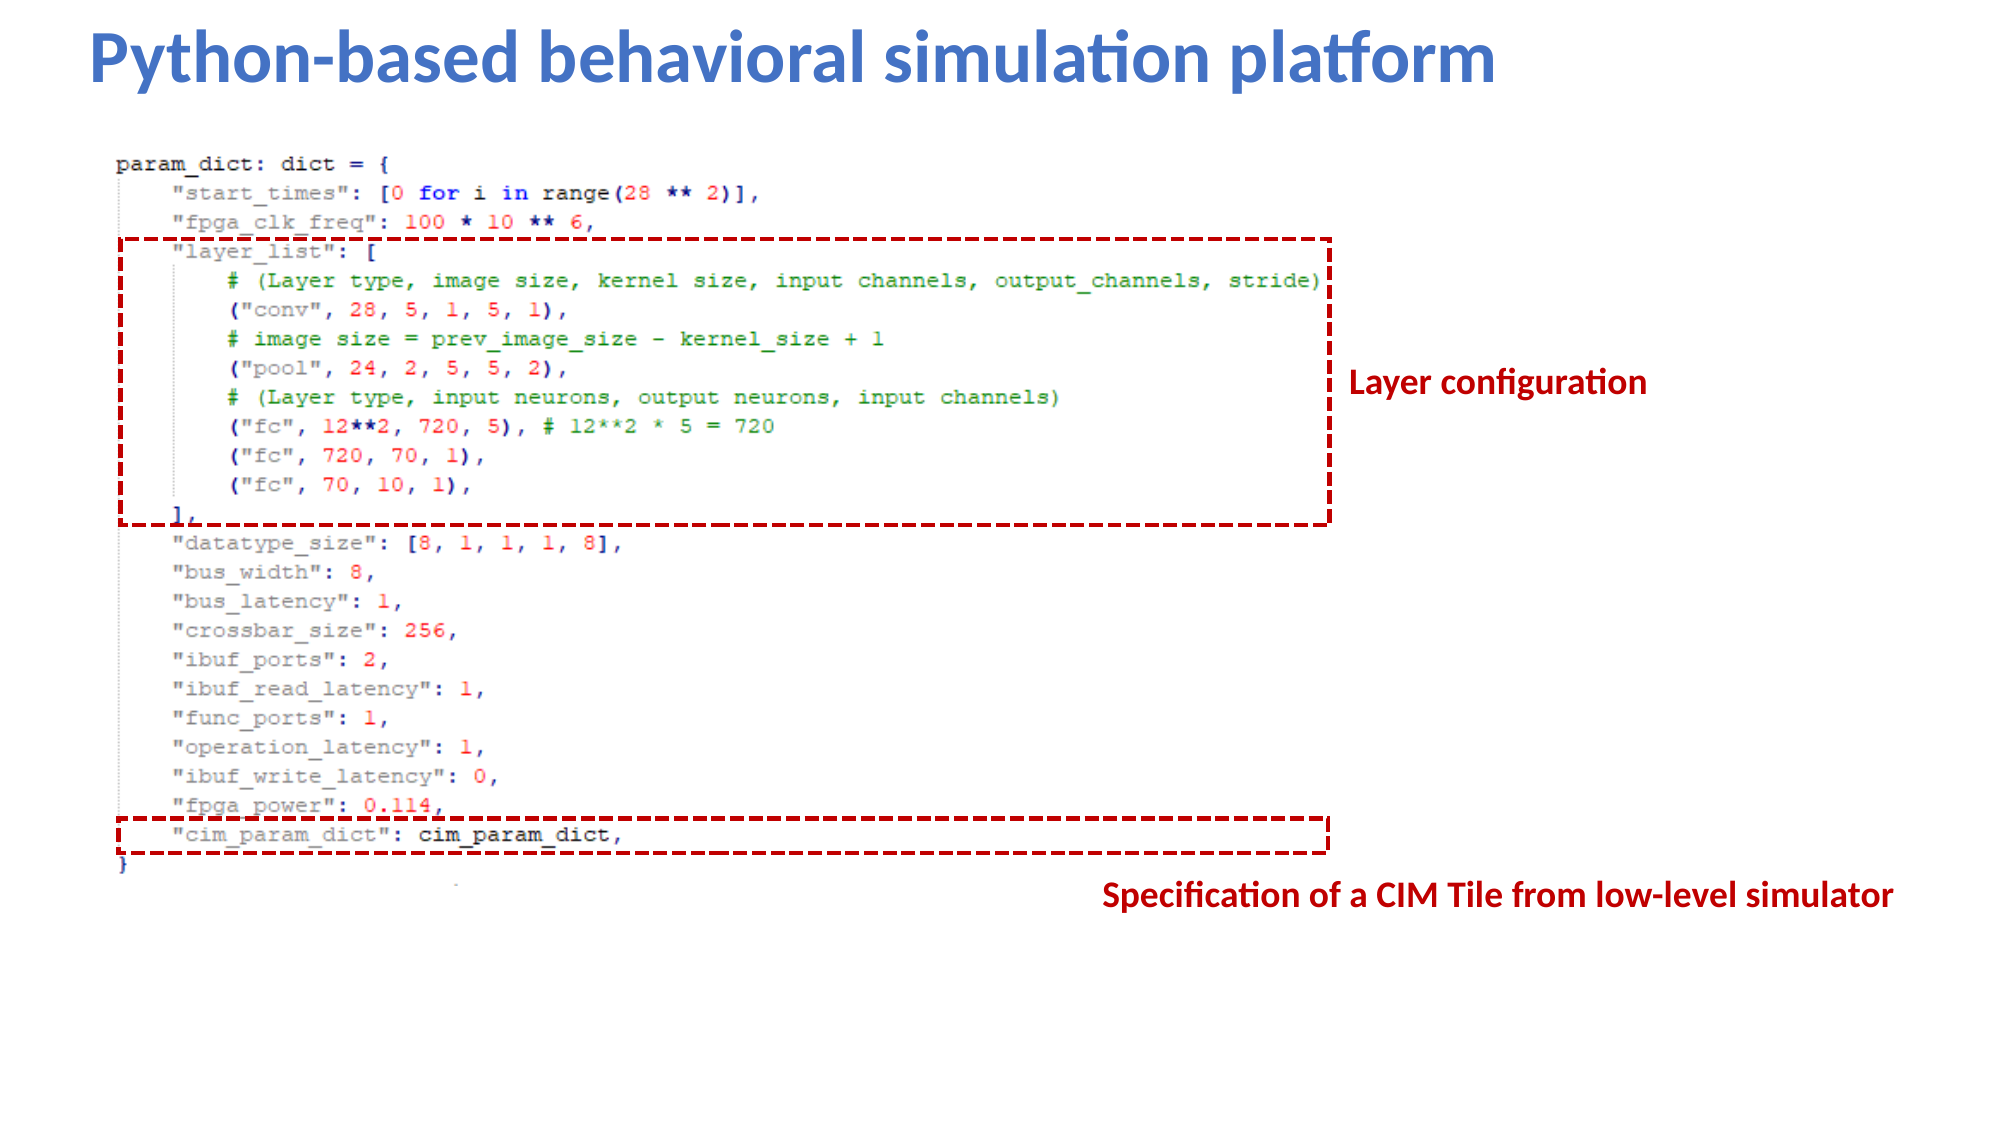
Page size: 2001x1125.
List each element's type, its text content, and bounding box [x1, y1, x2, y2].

text_box Python-based behavioral simulation platform [0, 0, 2000, 105]
picture [108, 145, 1376, 886]
text_box Specification of a CIM Tile from low-level simulator [1087, 862, 1911, 923]
text_box Layer configuration [1376, 349, 1663, 410]
